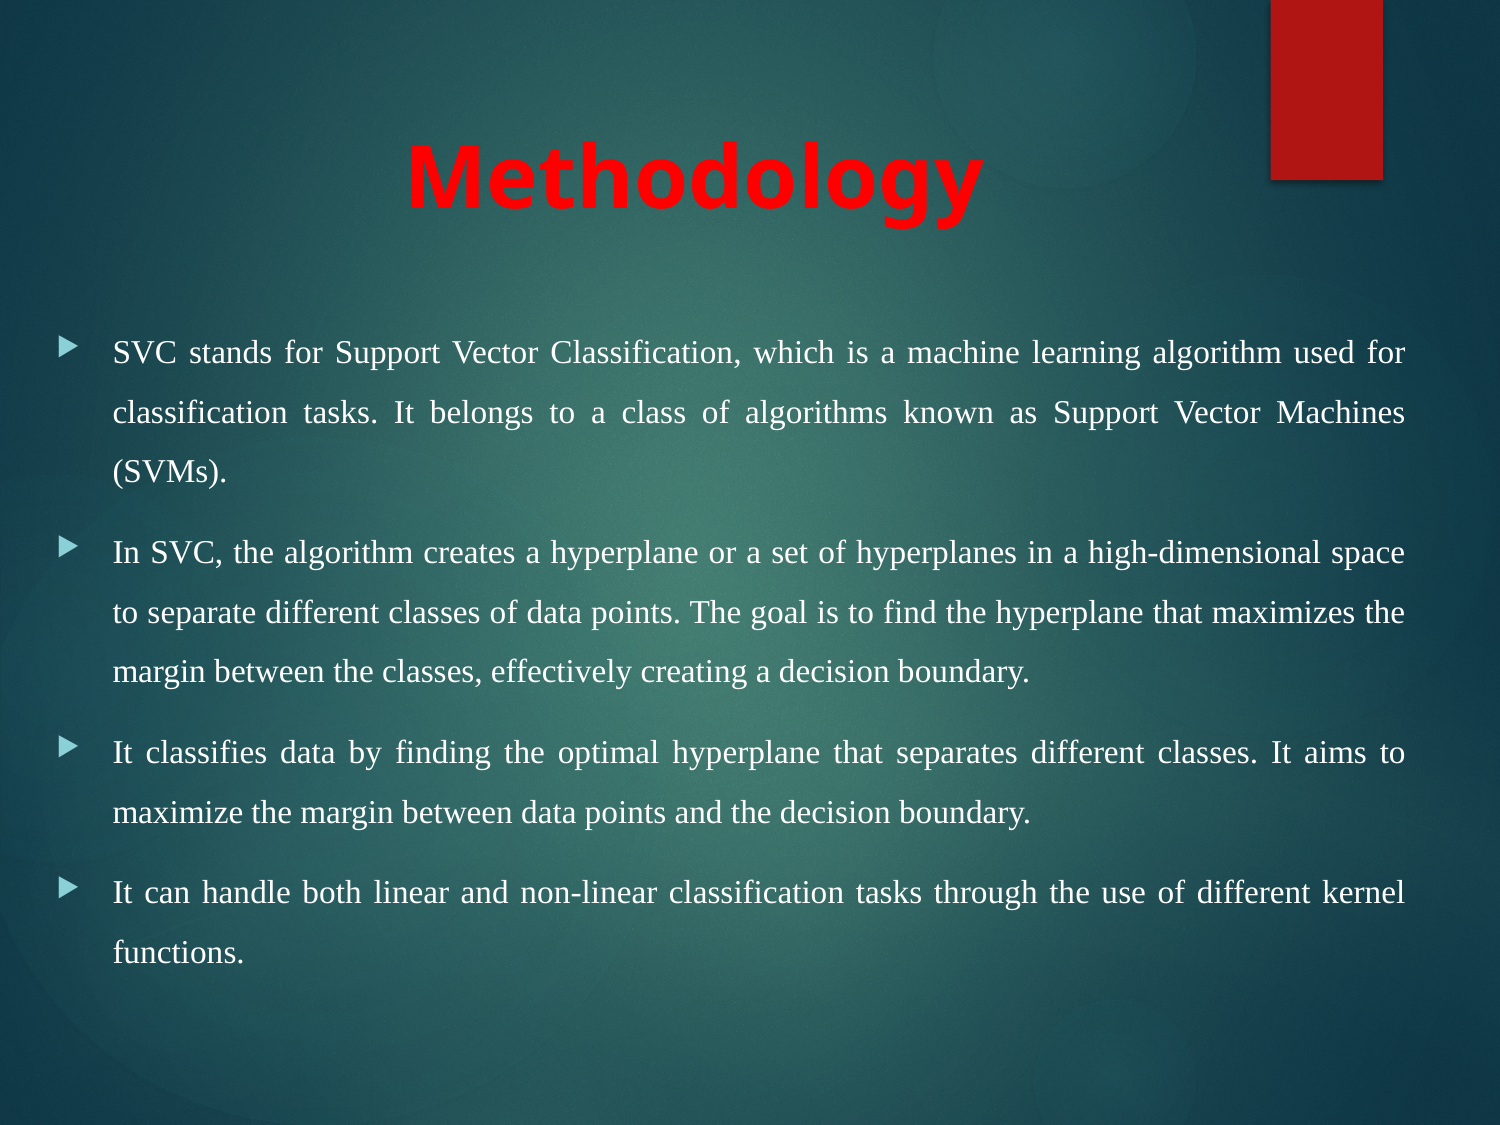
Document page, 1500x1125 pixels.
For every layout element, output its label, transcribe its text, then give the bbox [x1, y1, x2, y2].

list SVC stands for Support Vector Classification, which is a machine learning algorithm used for classification tasks. It belongs to a class of algorithms known as Support Vector Machines (SVMs). In SVC, the algorithm creates a hyperplane or a set of hyperplanes in a high-dimensional space to separate different classes of data points. The goal is to find the hyperplane that maximizes the margin between the classes, effectively creating a decision boundary. It classifies data by finding the optimal hyperplane that separates different classes. It aims to maximize the margin between data points and the decision boundary. It can handle both linear and non-linear classification tasks through the use of different kernel functions. [41, 302, 1424, 1024]
title Methodology [147, 113, 1176, 244]
